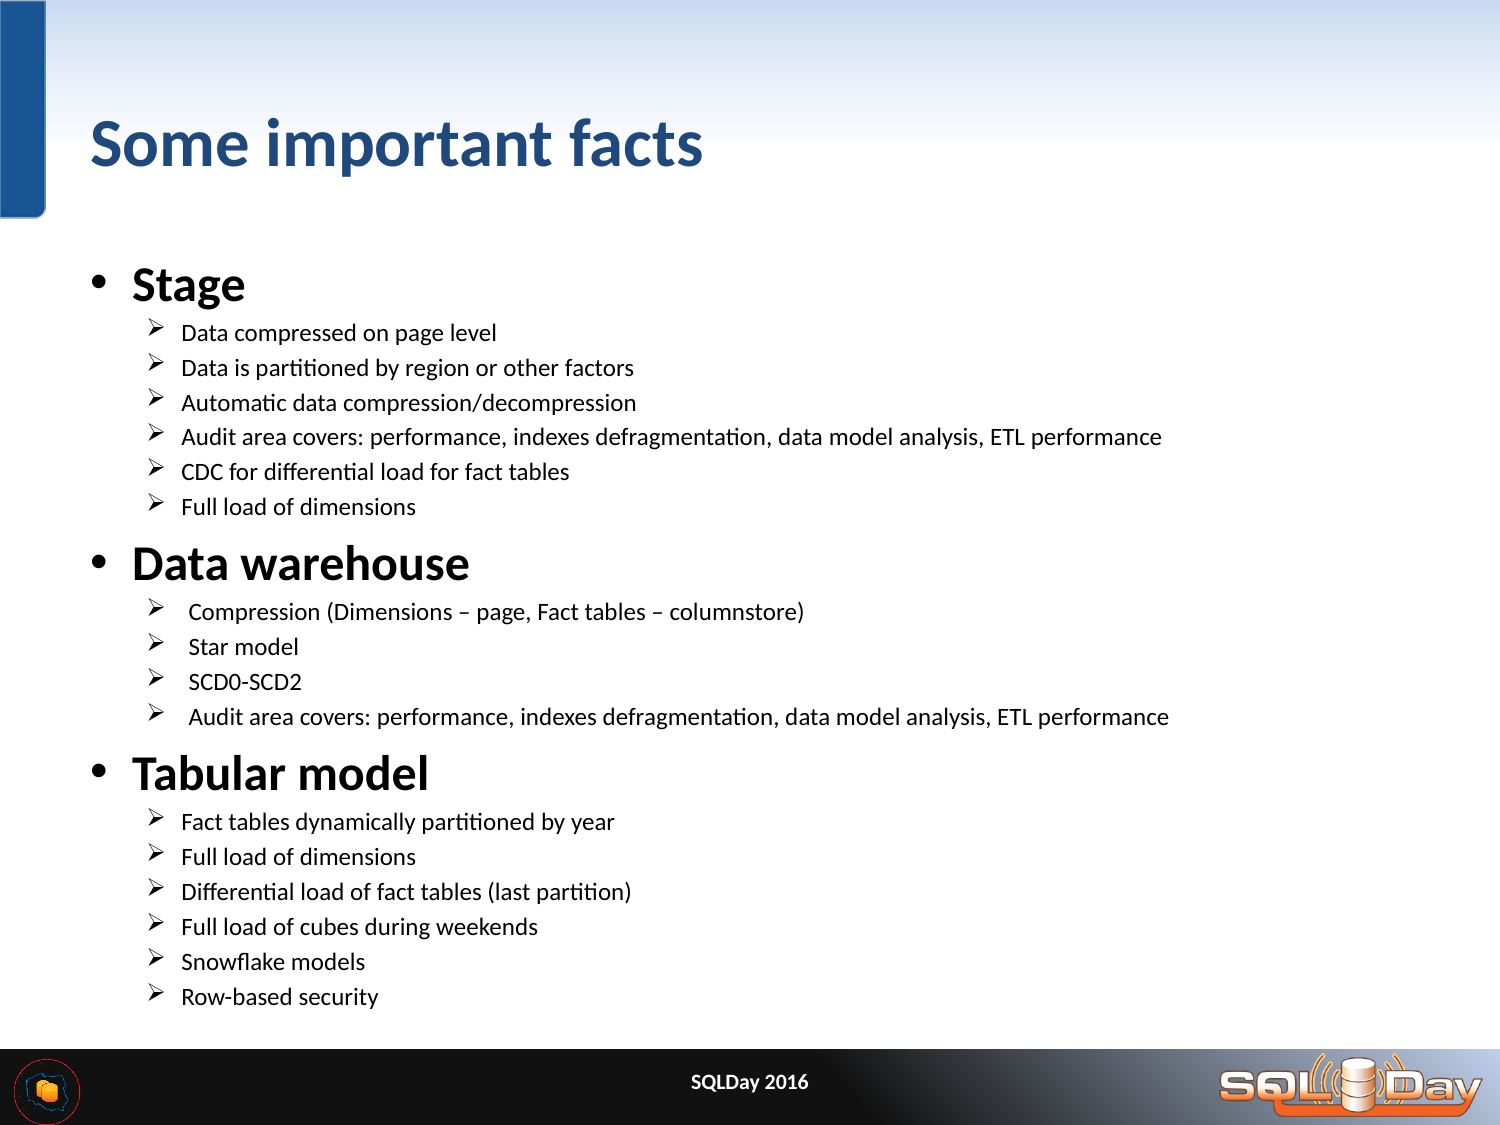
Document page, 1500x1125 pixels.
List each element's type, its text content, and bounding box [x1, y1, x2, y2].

title Some important facts [75, 45, 1425, 233]
picture [12, 1057, 81, 1125]
list Stage Data compressed on page level Data is partitioned by region or other factors Automatic data compression/decompression Audit area covers: performance, indexes defragmentation, data model analysis, ETL performance CDC for differential load for fact tables Full load of dimensions Data warehouse Compression (Dimensions – page, Fact tables – columnstore) Star model SCD0-SCD2 Audit area covers: performance, indexes defragmentation, data model analysis, ETL performance Tabular model Fact tables dynamically partitioned by year Full load of dimensions Differential load of fact tables (last partition) Full load of cubes during weekends Snowflake models Row-based security [75, 243, 1425, 868]
picture [0, 0, 46, 219]
picture [1219, 1053, 1483, 1117]
